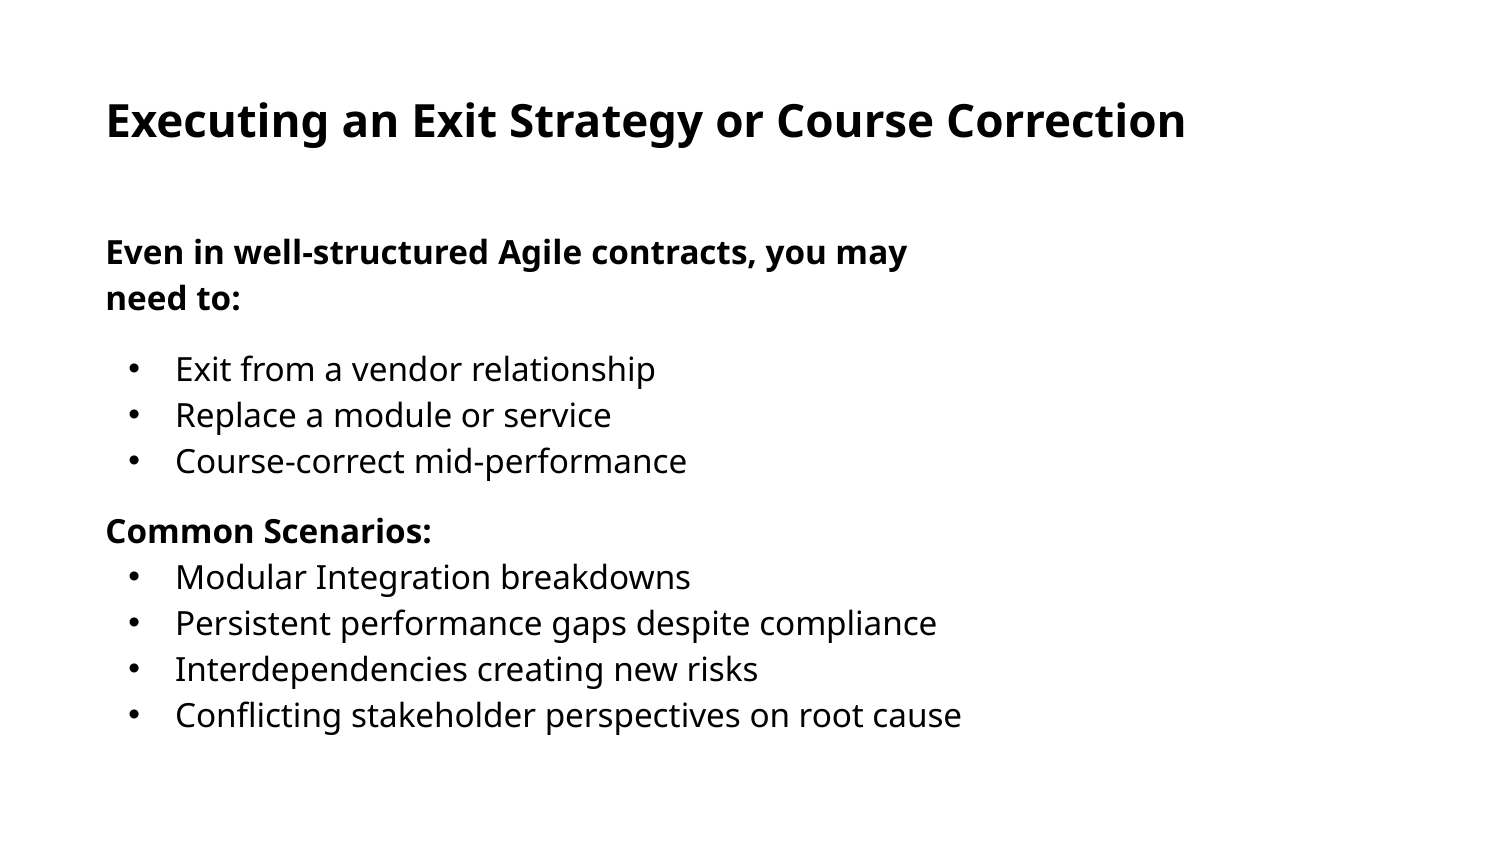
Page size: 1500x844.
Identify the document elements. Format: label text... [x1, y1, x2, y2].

title Executing an Exit Strategy or Course Correction [90, 69, 1410, 160]
text_box [99, 348, 1038, 496]
text_box Even in well-structured Agile contracts, you may need to: Exit from a vendor relationship Replace a module or service Course-correct mid-performance Common Scenarios: Modular Integration breakdowns Persistent performance gaps despite compliance Interdependencies creating new risks Conflicting stakeholder perspectives on root cause [90, 408, 998, 722]
